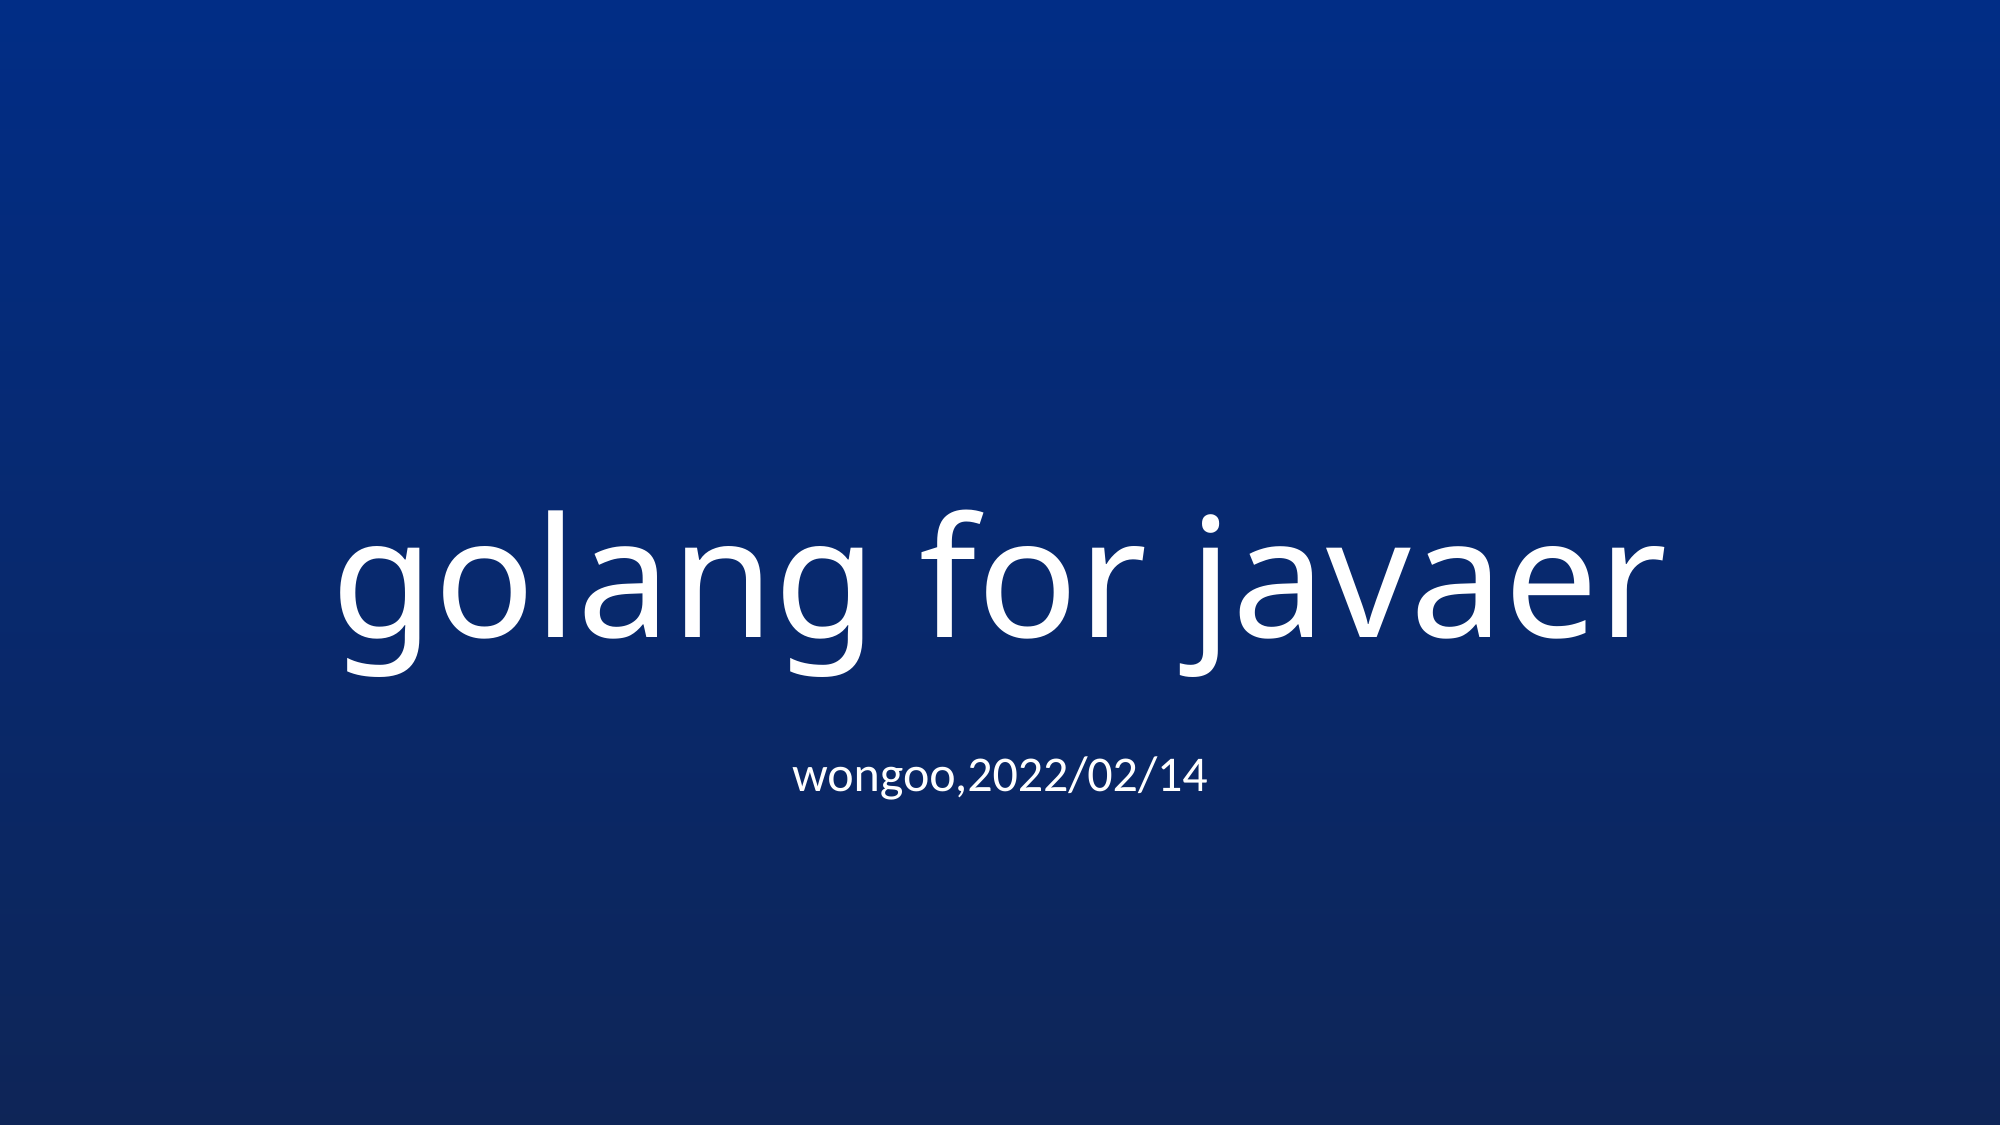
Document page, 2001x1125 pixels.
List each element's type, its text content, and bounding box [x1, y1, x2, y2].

title golang for javaer [249, 289, 1750, 682]
subtitle wongoo,2022/02/14 [249, 740, 1750, 1013]
